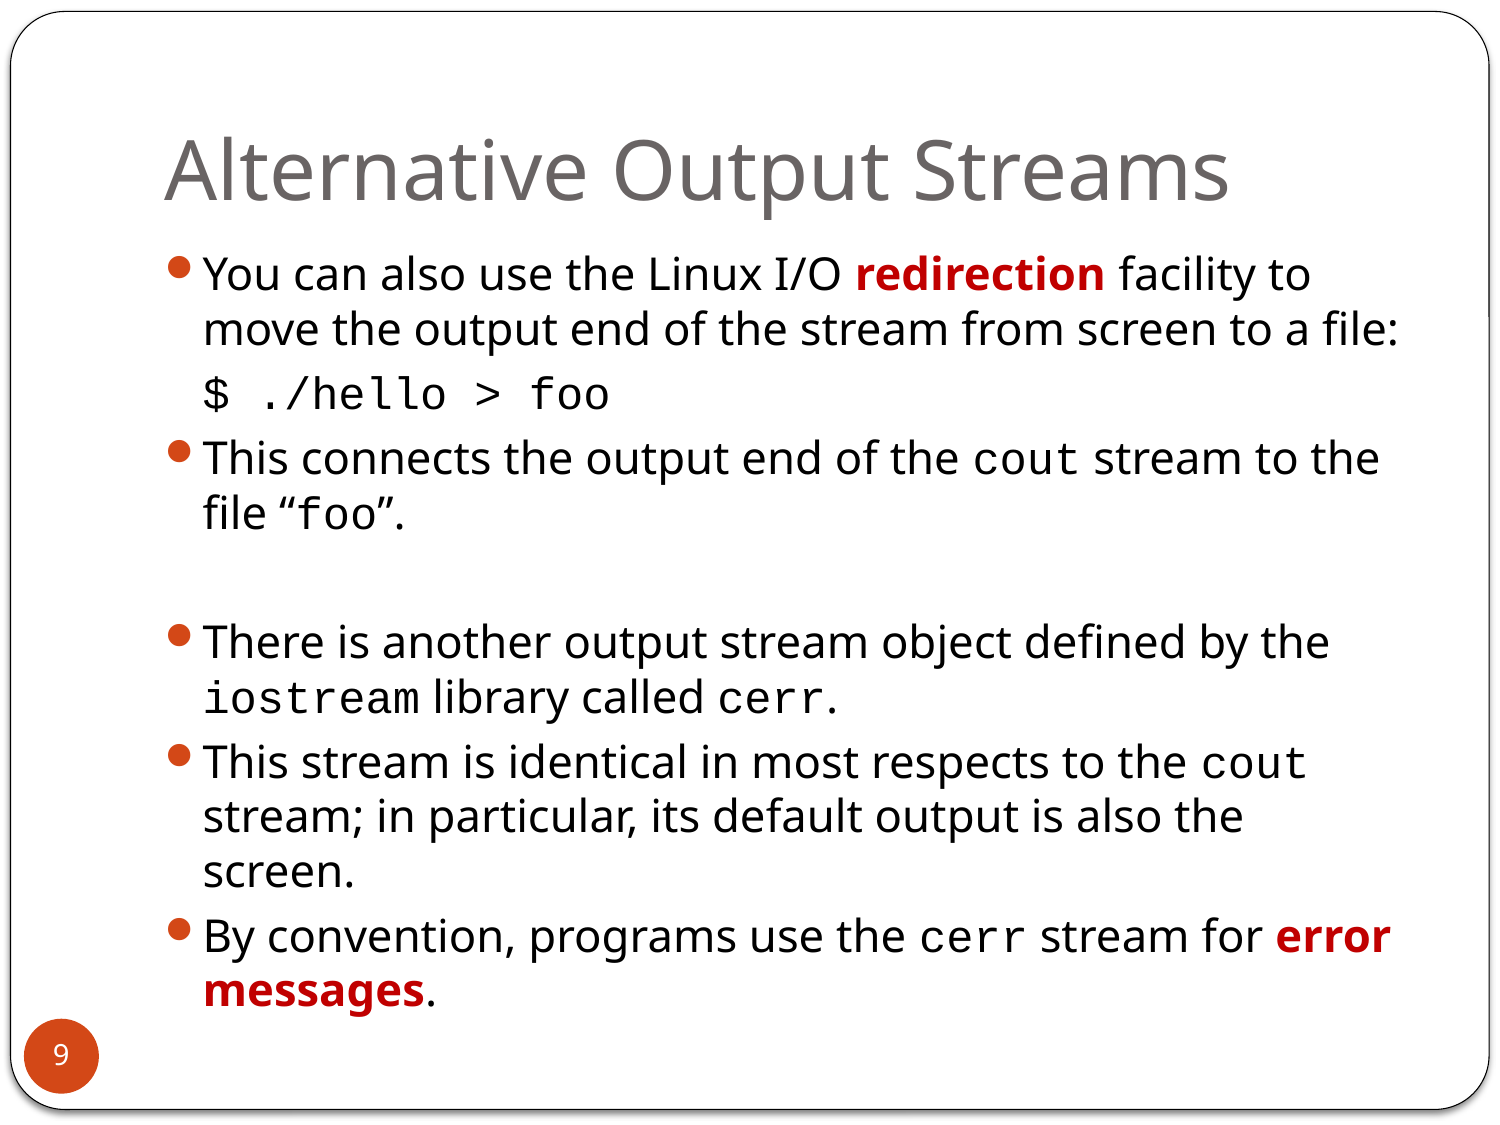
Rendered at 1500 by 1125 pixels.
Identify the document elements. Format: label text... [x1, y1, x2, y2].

slide_number 9 [23, 1018, 99, 1094]
title Alternative Output Streams [150, 45, 1425, 233]
list You can also use the Linux I/O redirection facility to move the output end of the stream from screen to a file: $ ./hello > foo This connects the output end of the cout stream to the file “foo”. There is another output stream object defined by the iostream library called cerr. This stream is identical in most respects to the cout stream; in particular, its default output is also the screen. By convention, programs use the cerr stream for error messages. [150, 237, 1425, 1038]
